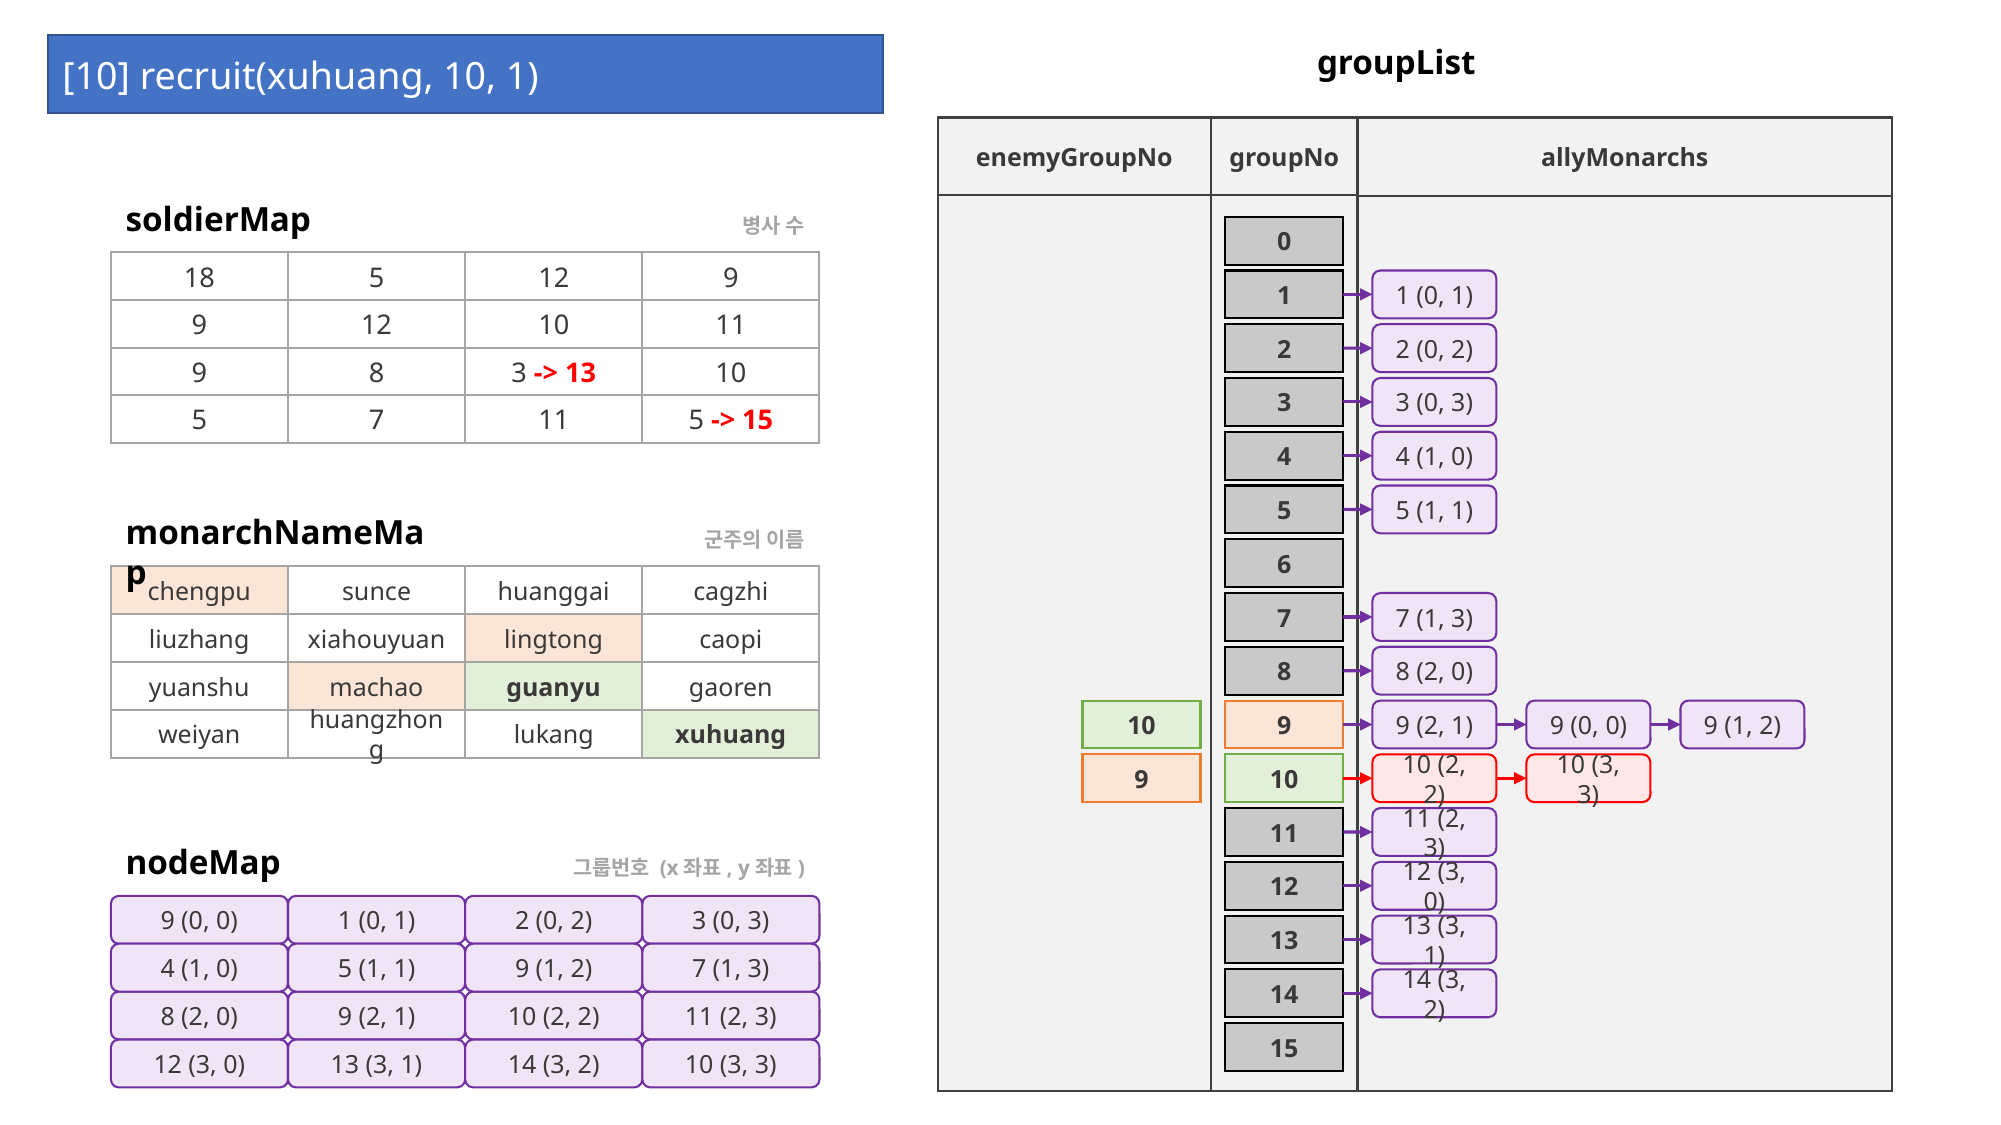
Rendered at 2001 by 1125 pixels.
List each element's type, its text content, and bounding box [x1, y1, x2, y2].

text_box 10 [1081, 700, 1202, 749]
text_box 11 (2, 3) [1371, 807, 1498, 857]
text_box xuhuang [641, 709, 820, 759]
text_box huanggai [464, 565, 641, 613]
text_box [10] recruit(xuhuang, 10, 1) [47, 34, 884, 114]
text_box 5 (1, 1) [286, 942, 465, 993]
text_box 9 [1081, 753, 1202, 803]
text_box [937, 194, 1210, 1092]
text_box 2 [1224, 323, 1344, 373]
text_box guanyu [464, 663, 641, 709]
text_box 1 [1224, 269, 1344, 319]
text_box 2 (0, 2) [464, 894, 642, 943]
text_box 10 [641, 349, 820, 394]
text_box 11 [464, 394, 641, 444]
text_box 10 [1224, 753, 1344, 803]
text_box 7 (1, 3) [1371, 591, 1498, 642]
text_box 8 (2, 0) [1371, 645, 1498, 696]
text_box 그룹번호 (x좌표, y좌표) [483, 846, 820, 887]
text_box 4 (1, 0) [1371, 430, 1498, 481]
text_box 3 [1224, 377, 1344, 427]
text_box 9 (0, 0) [109, 894, 288, 944]
text_box 10 (2, 2) [1371, 753, 1498, 804]
text_box 18 [110, 251, 287, 299]
text_box 4 [1224, 431, 1344, 481]
text_box nodeMap [110, 833, 448, 889]
text_box [1356, 197, 1893, 1092]
text_box enemyGroupNo [937, 116, 1210, 194]
text_box 5 [1224, 484, 1344, 534]
text_box 11 [1224, 807, 1344, 857]
text_box lingtong [464, 613, 641, 663]
text_box 7 (1, 3) [641, 942, 821, 993]
text_box xiahouyuan [287, 613, 464, 663]
text_box 2 (0, 2) [1371, 323, 1498, 374]
text_box 12 [287, 299, 464, 349]
text_box 14 (3, 2) [464, 1038, 642, 1089]
text_box 군주의 이름 [483, 518, 820, 559]
text_box 9 (2, 1) [1371, 699, 1498, 750]
text_box chengpu [110, 599, 287, 613]
text_box machao [287, 663, 464, 709]
text_box lukang [464, 709, 641, 759]
text_box 10 (3, 3) [1525, 753, 1652, 804]
text_box 0 [1224, 216, 1344, 266]
text_box liuzhang [110, 613, 287, 663]
text_box 11 [641, 299, 820, 349]
text_box [1210, 194, 1356, 1092]
text_box soldierMap [110, 190, 349, 246]
text_box 9 (2, 1) [286, 992, 465, 1039]
text_box 5 [110, 394, 287, 444]
text_box 5 -> 15 [641, 394, 820, 444]
text_box 9 [110, 349, 287, 394]
text_box 7 [287, 394, 464, 444]
text_box 8 (2, 0) [109, 992, 288, 1040]
text_box 14 [1224, 968, 1344, 1018]
text_box 13 (3, 1) [1371, 914, 1498, 965]
text_box 10 (2, 2) [464, 992, 642, 1039]
text_box weiyan [110, 709, 287, 759]
text_box 9 [110, 299, 287, 349]
text_box 14 (3, 2) [1371, 968, 1498, 1019]
text_box caopi [641, 613, 820, 663]
text_box yuanshu [110, 663, 287, 709]
text_box 13 (3, 1) [286, 1038, 465, 1089]
text_box 7 [1224, 592, 1344, 642]
text_box 12 (3, 0) [1371, 860, 1498, 911]
text_box huangzhong [287, 709, 464, 759]
text_box 3 (0, 3) [1371, 376, 1498, 427]
text_box gaoren [641, 663, 820, 709]
text_box 1 (0, 1) [1371, 269, 1498, 320]
text_box 5 [287, 251, 464, 299]
text_box 병사 수 [483, 205, 820, 246]
text_box 8 [1224, 646, 1344, 696]
text_box 9 [1224, 700, 1344, 749]
text_box 12 [464, 251, 641, 299]
text_box 13 [1224, 915, 1344, 964]
text_box groupList [1302, 33, 1491, 89]
text_box 12 (3, 0) [109, 1038, 288, 1089]
text_box 10 (3, 3) [641, 1038, 821, 1089]
text_box 9 (0, 0) [1525, 699, 1652, 750]
text_box 3 -> 13 [464, 349, 641, 394]
text_box 12 [1224, 861, 1344, 911]
text_box 3 (0, 3) [641, 894, 821, 943]
text_box 11 (2, 3) [641, 992, 821, 1039]
text_box 5 (1, 1) [1371, 484, 1498, 535]
text_box 1 (0, 1) [286, 894, 465, 944]
text_box monarchNameMap [110, 503, 448, 599]
text_box cagzhi [641, 565, 820, 613]
text_box 9 [641, 251, 820, 299]
text_box 9 (1, 2) [1679, 699, 1806, 750]
text_box 9 (1, 2) [464, 942, 642, 993]
text_box 6 [1224, 538, 1344, 588]
text_box allyMonarchs [1356, 116, 1893, 197]
text_box groupNo [1210, 116, 1356, 194]
text_box sunce [287, 565, 464, 613]
text_box 8 [287, 349, 464, 394]
text_box 10 [464, 299, 641, 349]
text_box 15 [1224, 1022, 1344, 1072]
text_box 4 (1, 0) [109, 942, 288, 993]
